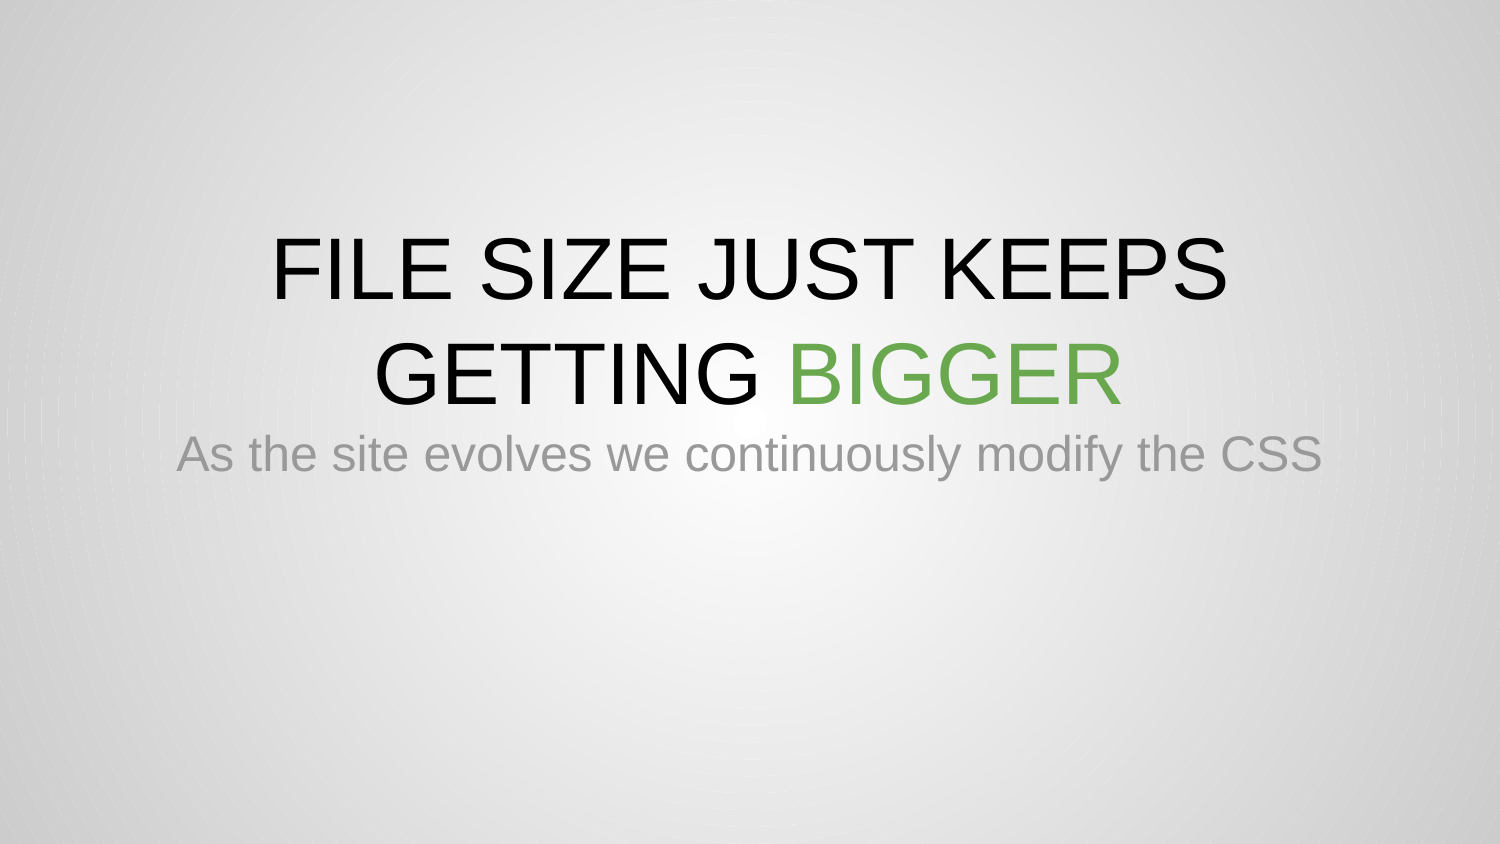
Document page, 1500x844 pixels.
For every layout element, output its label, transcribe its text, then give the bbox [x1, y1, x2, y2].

list FILE SIZE JUST KEEPS GETTING BIGGER As the site evolves we continuously modify the CSS [75, 196, 1425, 808]
